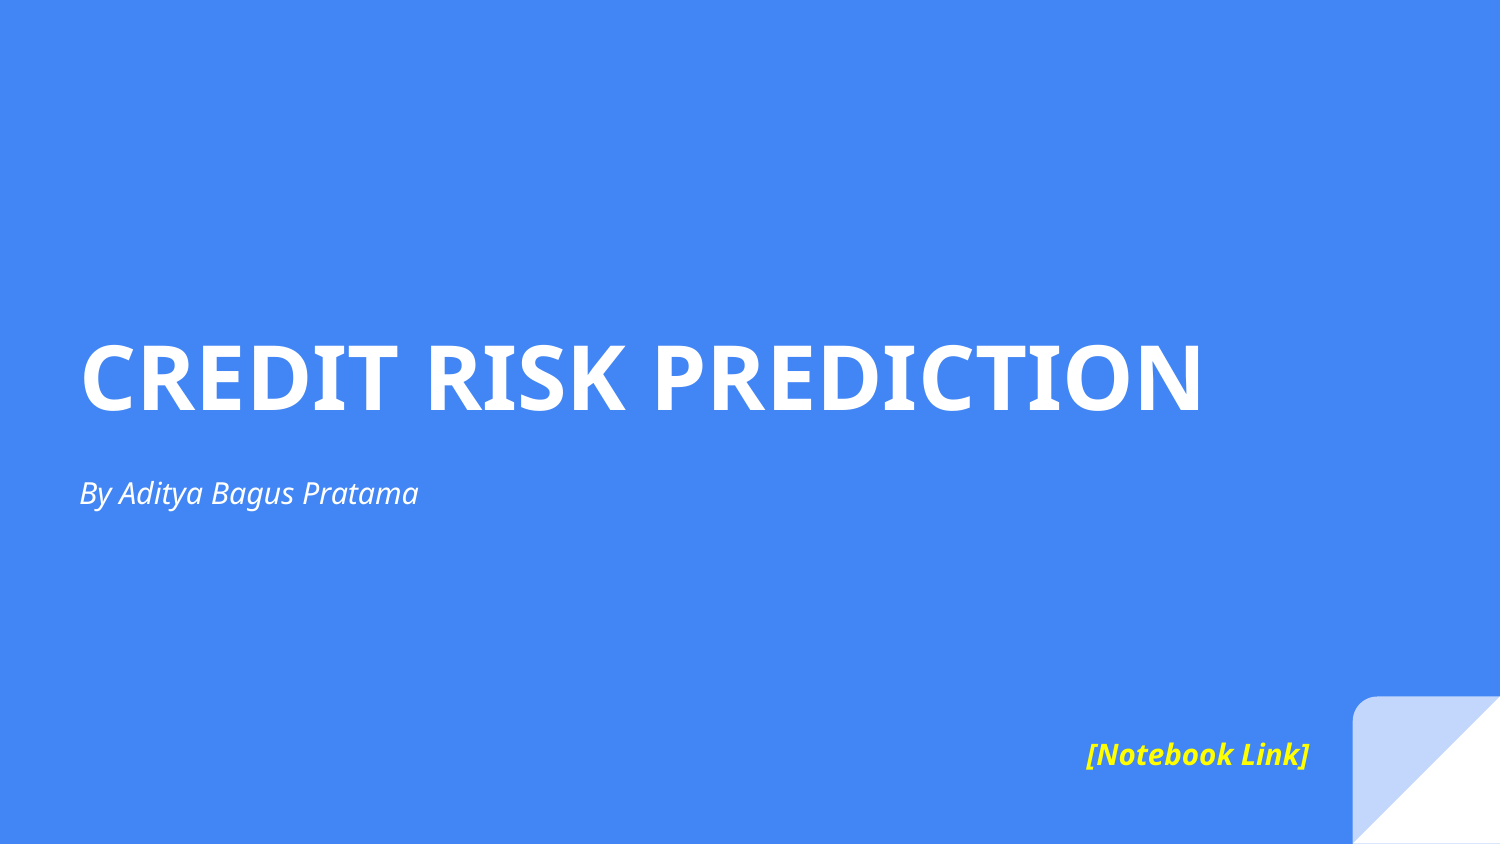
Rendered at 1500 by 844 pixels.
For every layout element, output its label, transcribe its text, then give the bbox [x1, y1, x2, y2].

subtitle By Aditya Bagus Pratama [64, 457, 1413, 529]
subtitle [Notebook Link] [1030, 719, 1325, 791]
title CREDIT RISK PREDICTION [64, 298, 1413, 452]
